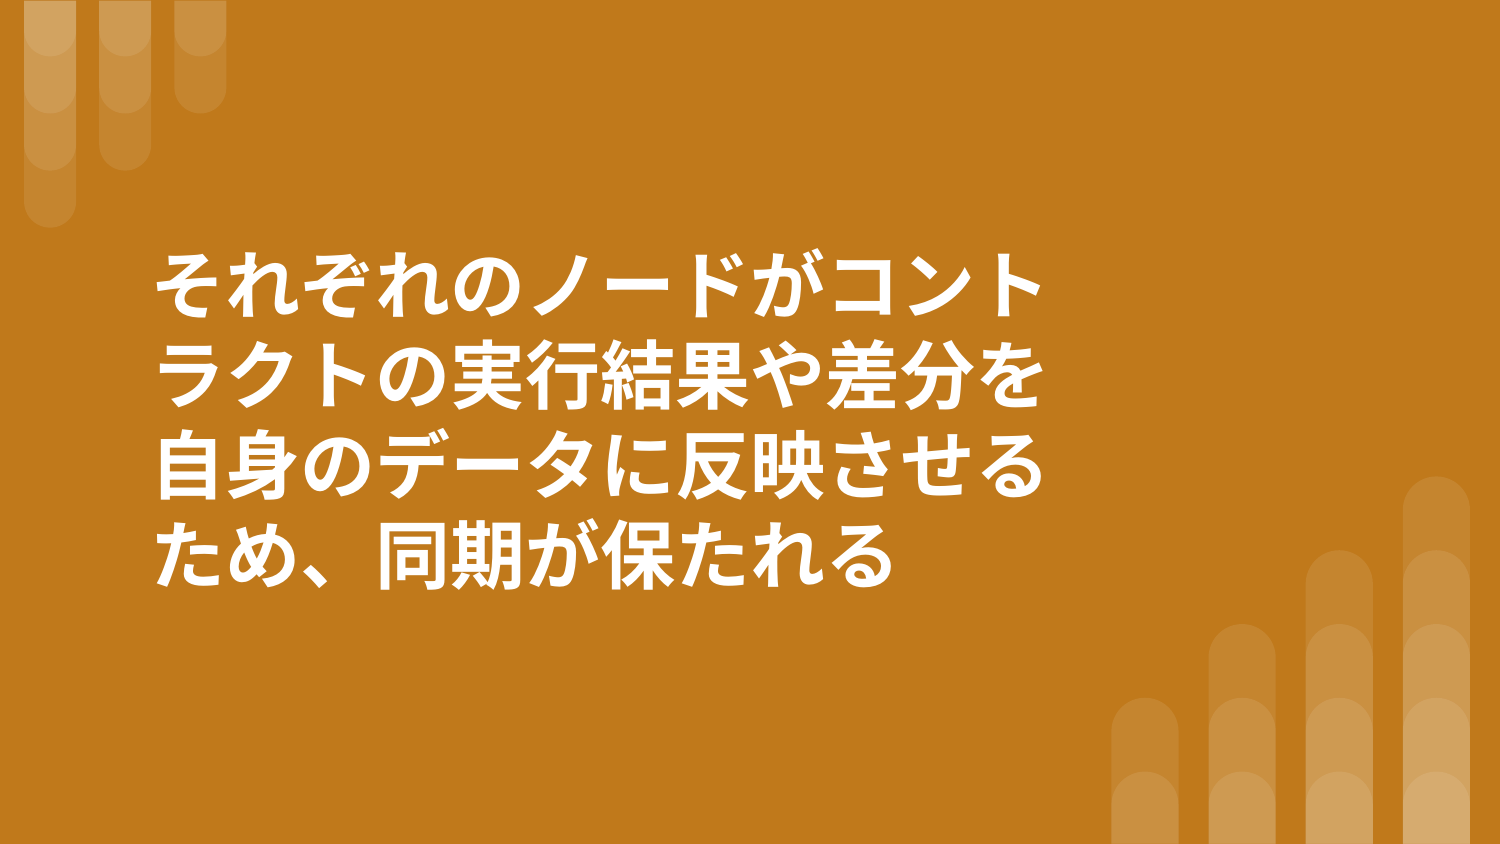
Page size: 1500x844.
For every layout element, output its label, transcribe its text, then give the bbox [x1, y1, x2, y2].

title それぞれのノードがコントラクトの実行結果や差分を自身のデータに反映させるため、同期が保たれる [135, 264, 1097, 572]
